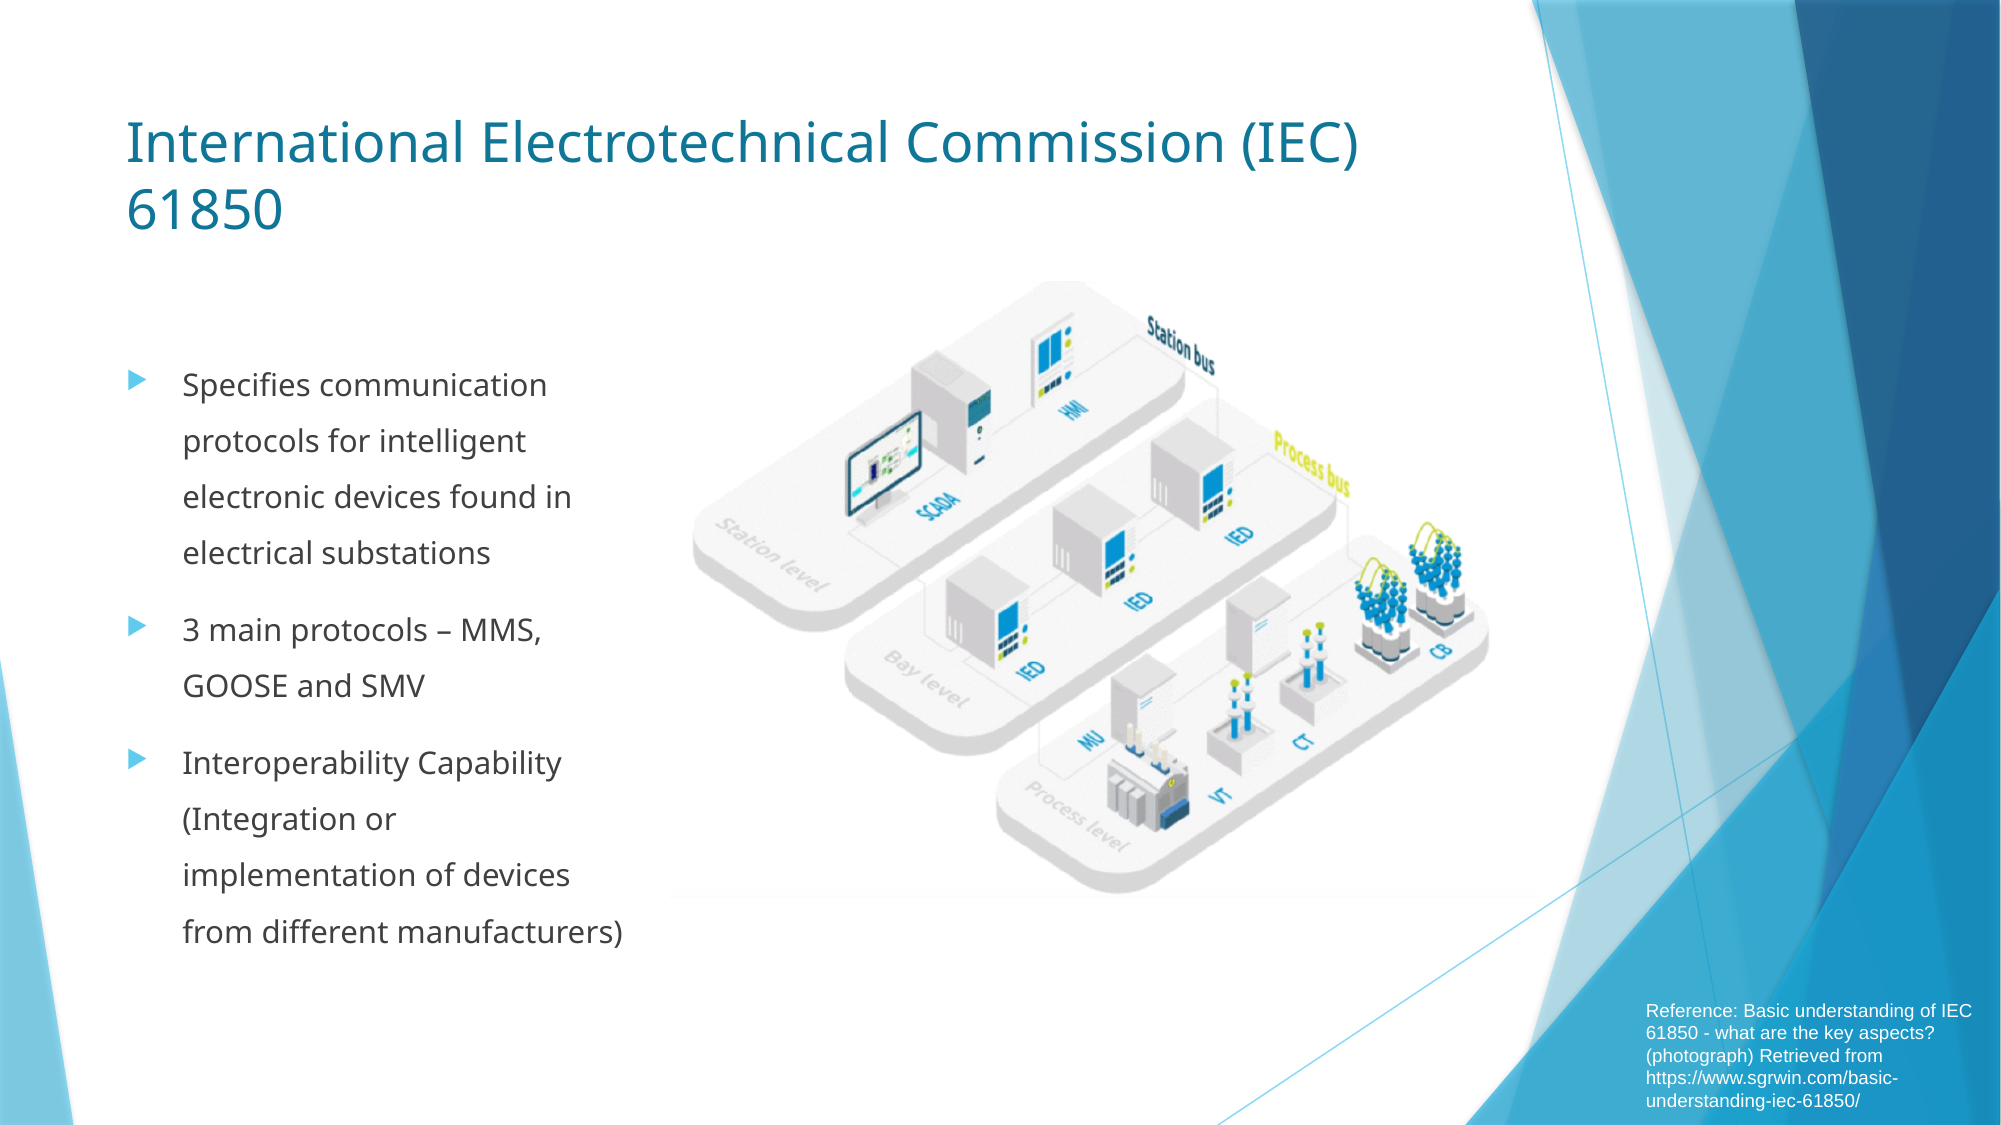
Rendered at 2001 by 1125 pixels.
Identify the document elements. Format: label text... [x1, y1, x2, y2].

picture [668, 280, 1537, 899]
title International Electrotechnical Commission (IEC) 61850 [111, 99, 1522, 317]
list Specifies communication protocols for intelligent electronic devices found in electrical substations 3 main protocols – MMS, GOOSE and SMV Interoperability Capability (Integration or implementation of devices from different manufacturers) [111, 338, 649, 981]
text_box Reference: Basic understanding of IEC 61850 - what are the key aspects? (photograph) Retrieved from https://www.sgrwin.com/basic-understanding-iec-61850/ [1631, 990, 2000, 1119]
